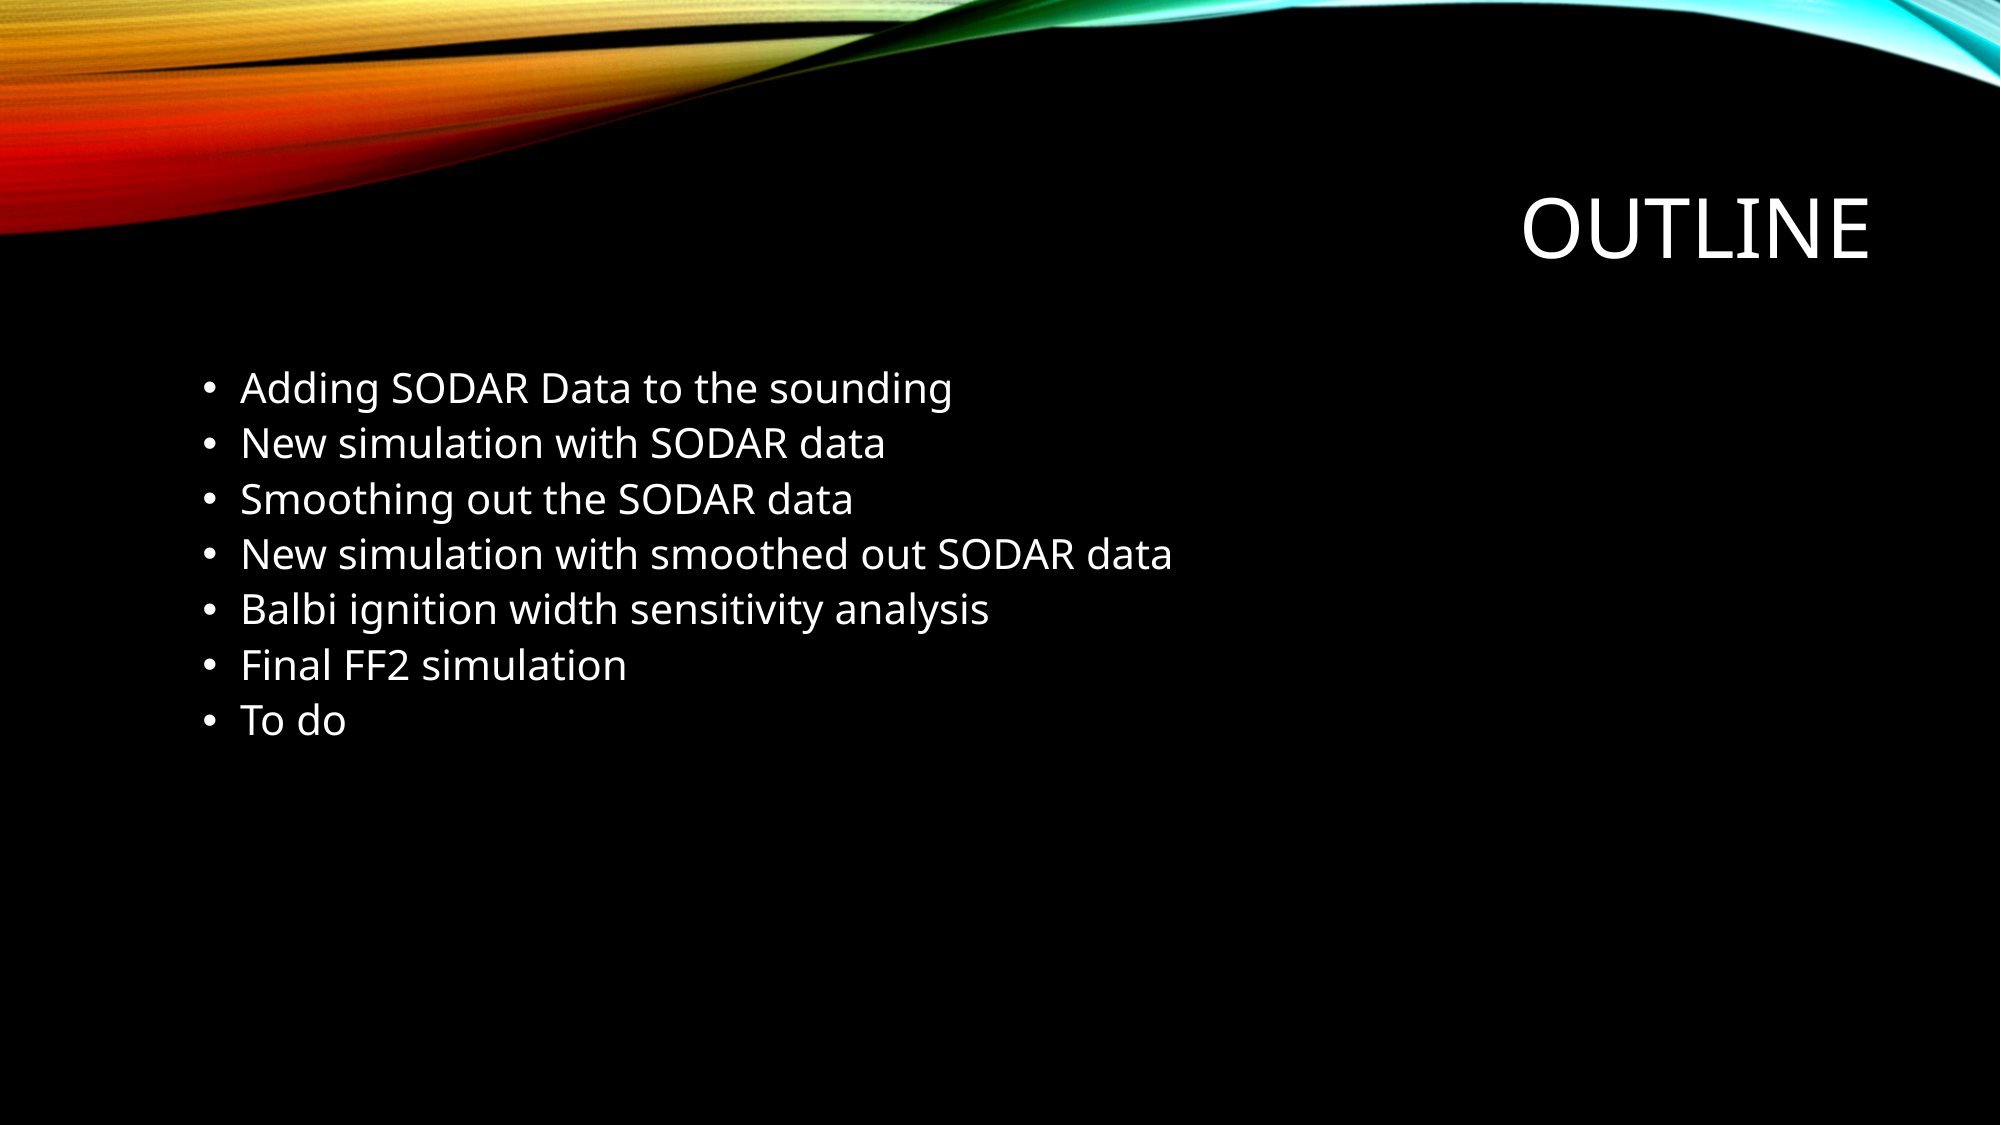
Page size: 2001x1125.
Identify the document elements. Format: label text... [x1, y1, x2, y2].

title outline [474, 125, 1888, 338]
picture [0, 0, 2000, 237]
list Adding SODAR Data to the sounding New simulation with SODAR data Smoothing out the SODAR data New simulation with smoothed out SODAR data Balbi ignition width sensitivity analysis Final FF2 simulation To do [112, 360, 1888, 1021]
